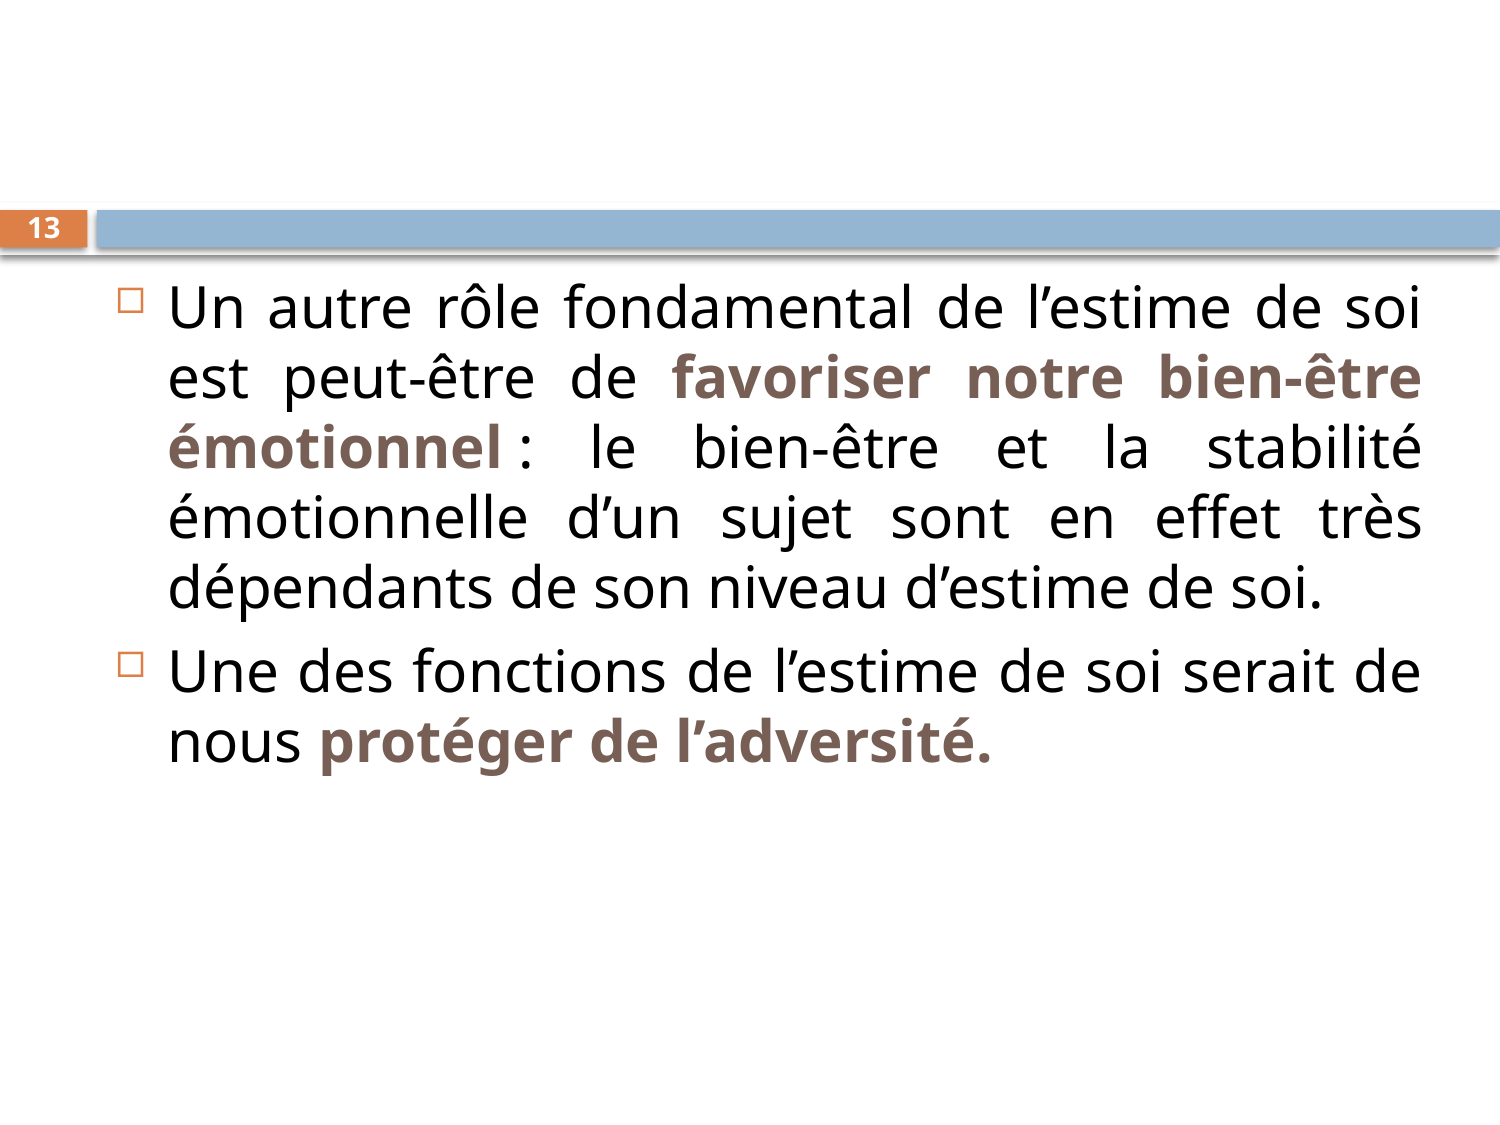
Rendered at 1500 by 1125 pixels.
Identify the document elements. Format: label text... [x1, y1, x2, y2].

list Un autre rôle fondamental de l’estime de soi est peut-être de favoriser notre bien-être émotionnel : le bien-être et la stabilité émotionnelle d’un sujet sont en effet très dépendants de son niveau d’estime de soi. Une des fonctions de l’estime de soi serait de nous protéger de l’adversité. [100, 262, 1438, 1000]
slide_number 13 [0, 208, 88, 249]
